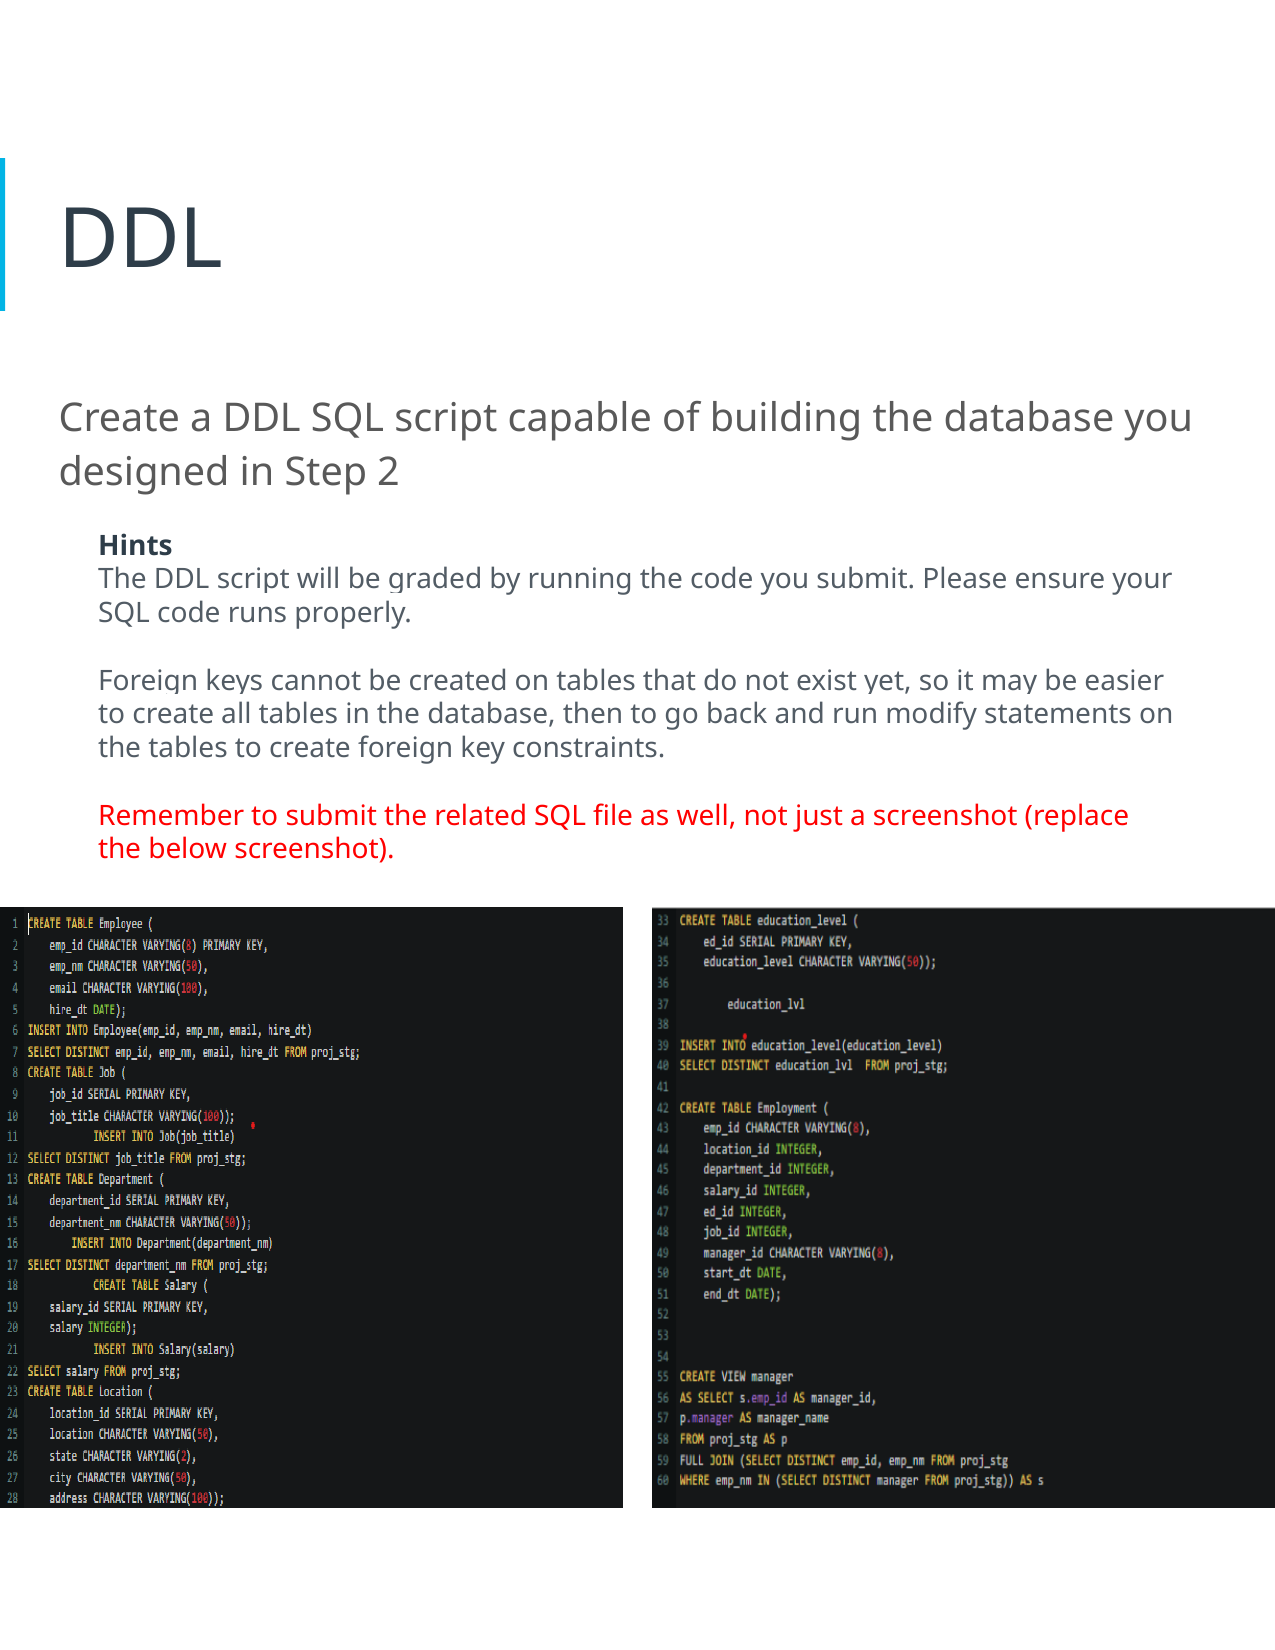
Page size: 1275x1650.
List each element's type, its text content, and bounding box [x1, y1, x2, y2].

picture [0, 906, 623, 1508]
list Create a DDL SQL script capable of building the database you designed in Step 2 Hints The DDL script will be graded by running the code you submit. Please ensure your SQL code runs properly. Foreign keys cannot be created on tables that do not exist yet, so it may be easier to create all tables in the database, then to go back and run modify statements on the tables to create foreign key constraints. Remember to submit the related SQL file as well, not just a screenshot (replace the below screenshot). [43, 369, 1232, 1639]
picture [652, 906, 1275, 1508]
title DDL [43, 142, 1232, 327]
